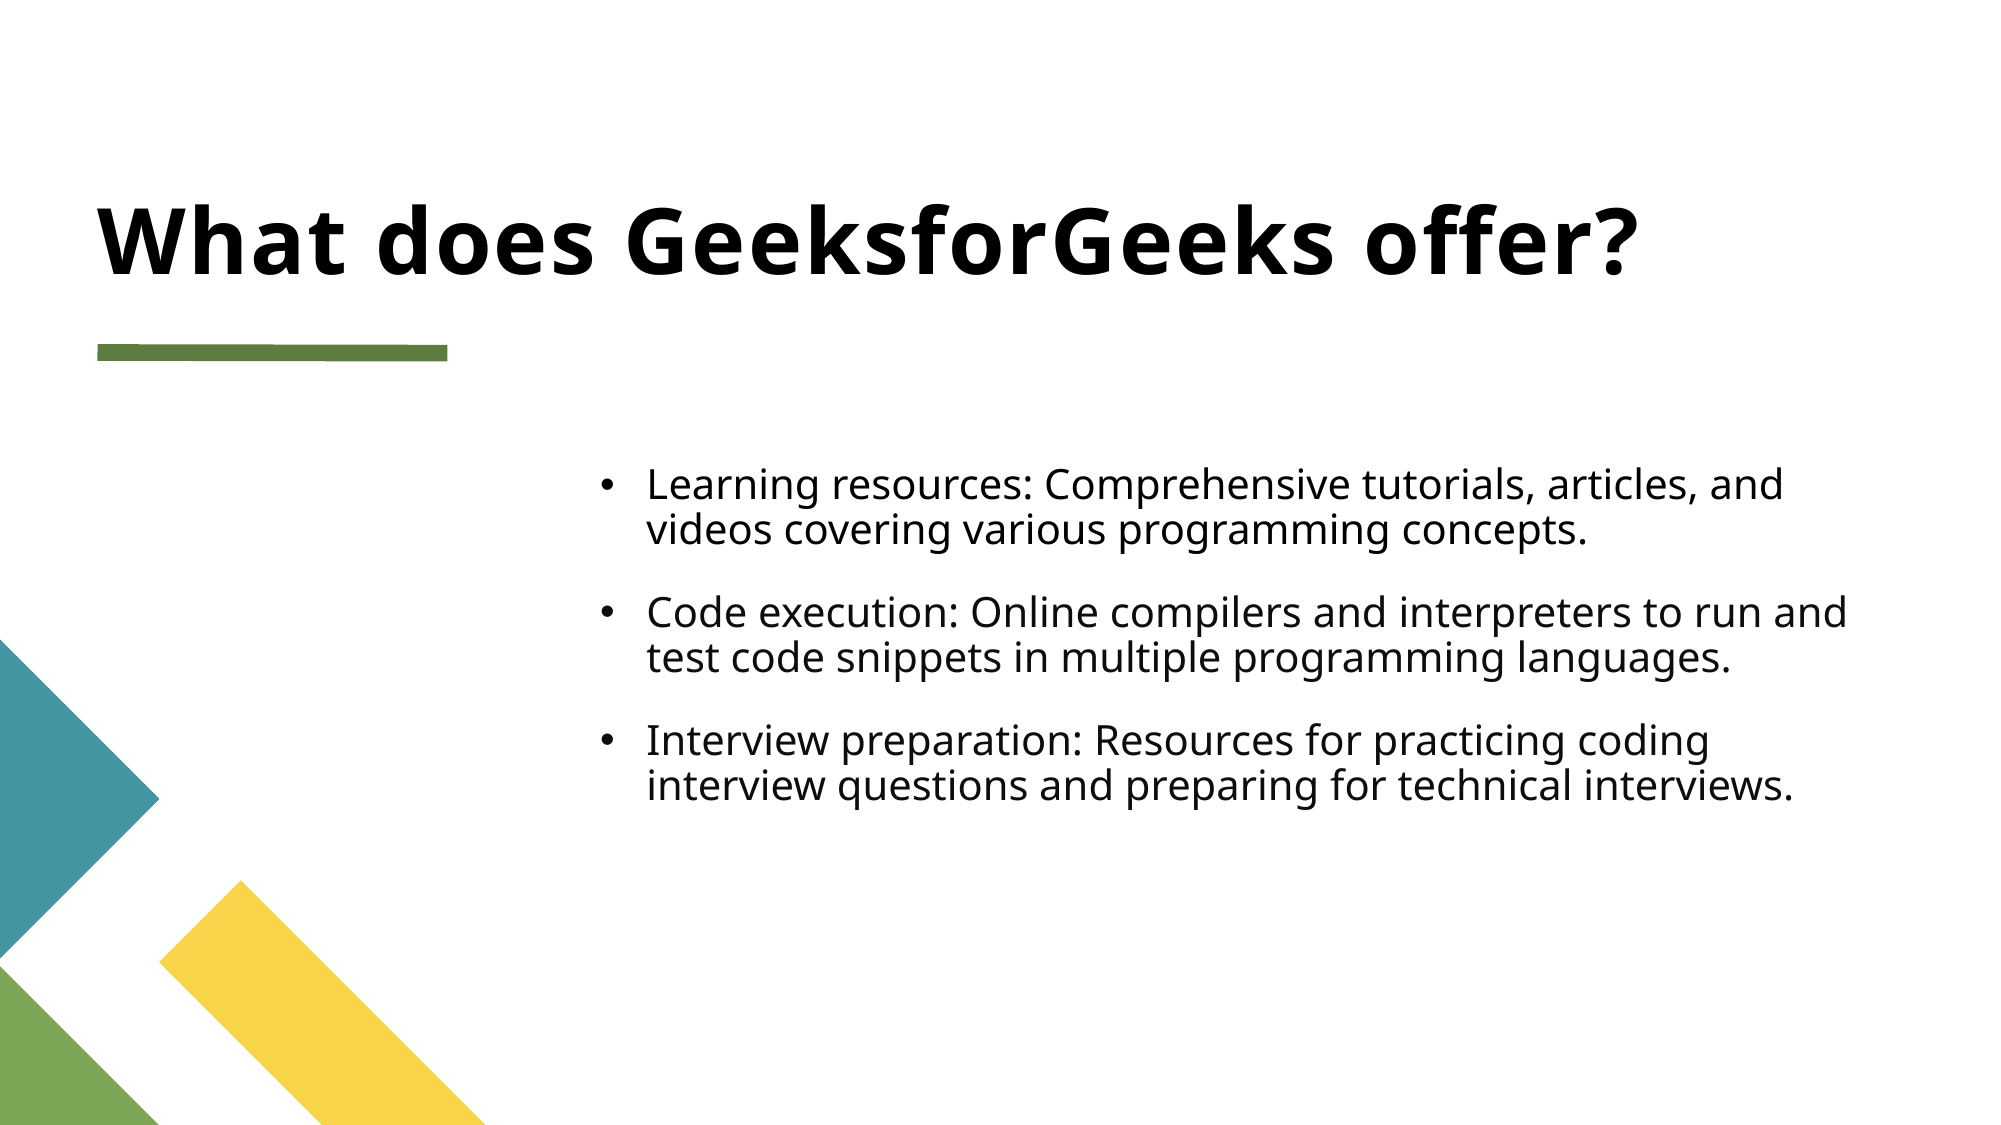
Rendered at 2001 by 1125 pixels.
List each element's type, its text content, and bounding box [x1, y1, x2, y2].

title What does GeeksforGeeks offer? [97, 16, 1882, 293]
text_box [0, 639, 486, 1125]
list Learning resources: Comprehensive tutorials, articles, and videos covering various programming concepts. Code execution: Online compilers and interpreters to run and test code snippets in multiple programming languages. Interview preparation: Resources for practicing coding interview questions and preparing for technical interviews. [600, 426, 1882, 1034]
